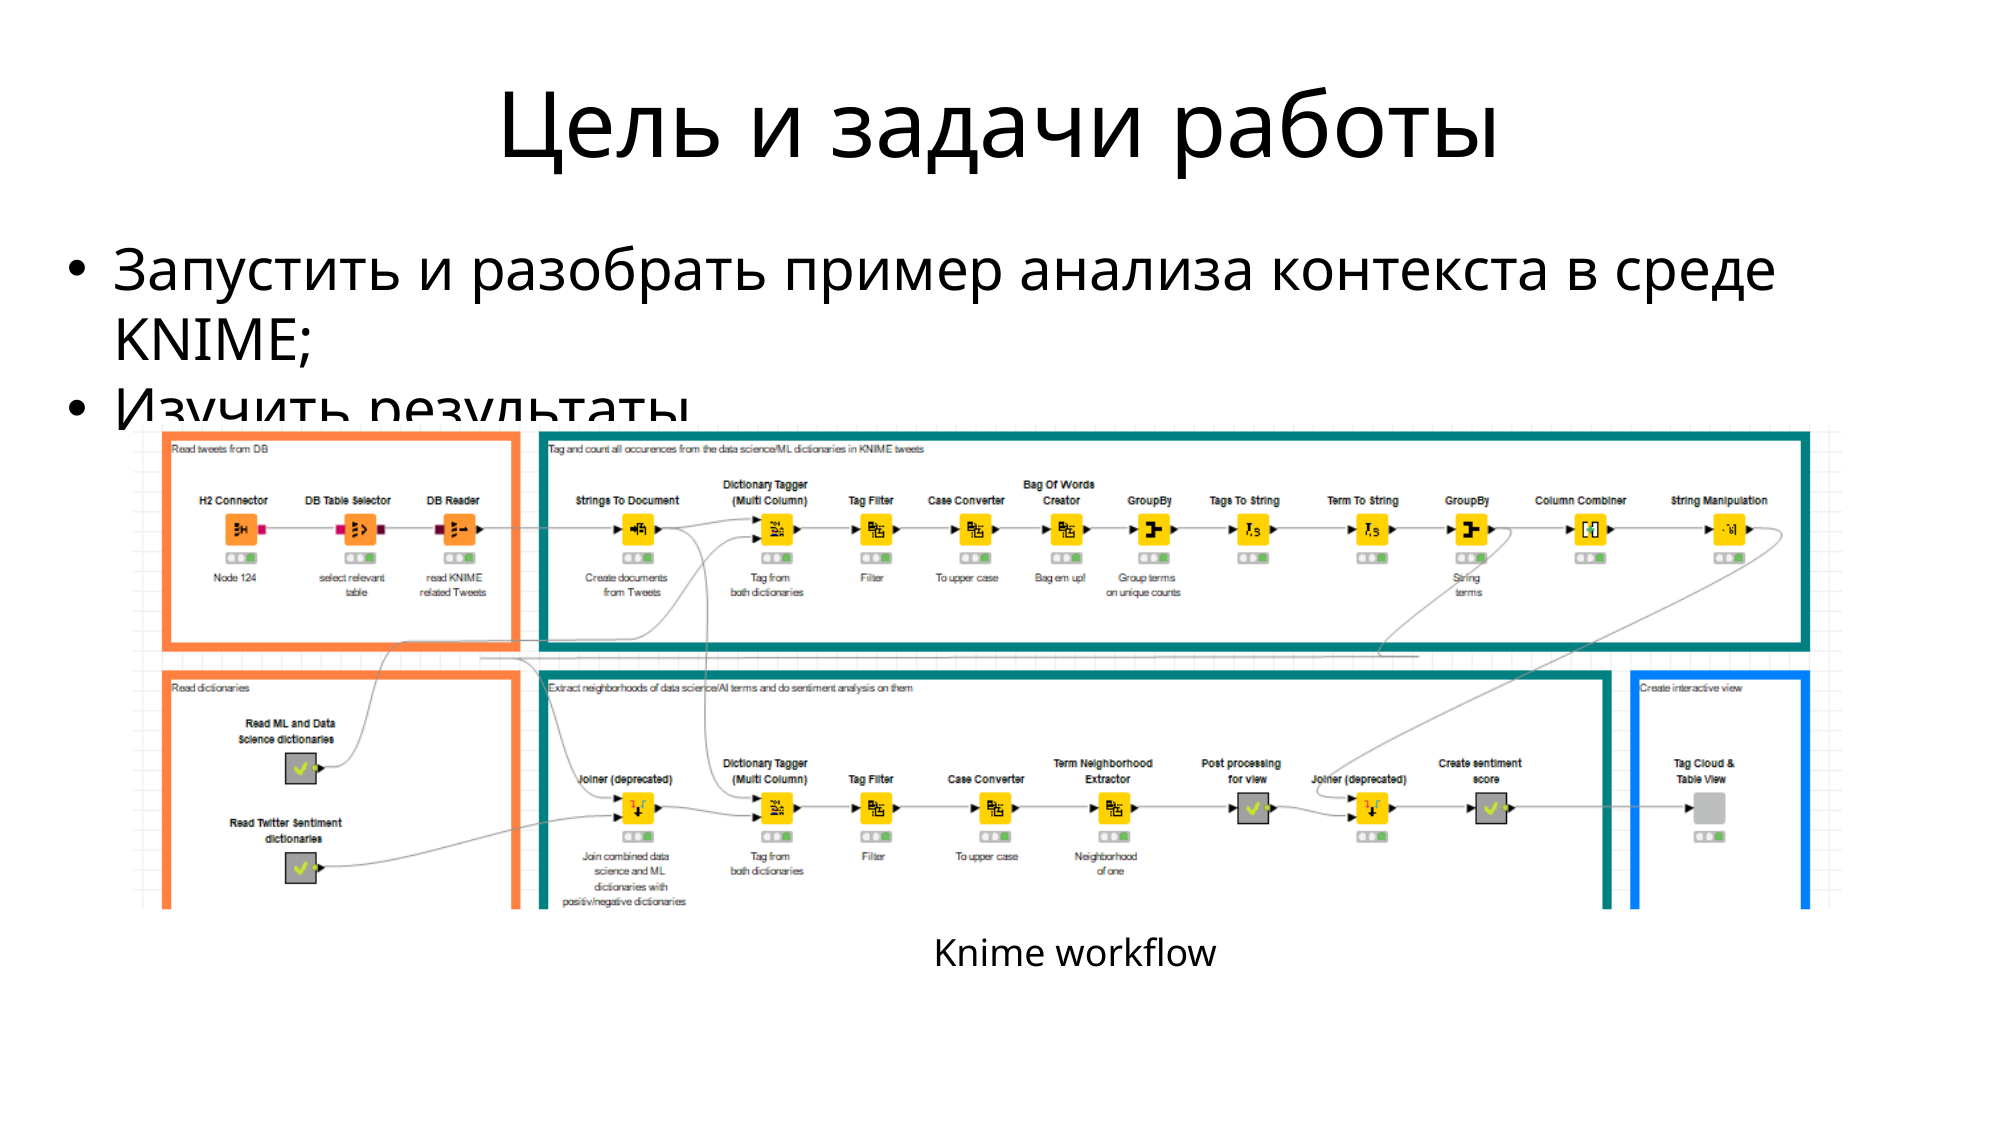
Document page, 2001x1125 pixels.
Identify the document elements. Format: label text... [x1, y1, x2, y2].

text_box Цель и задачи работы [381, 58, 1619, 183]
picture [133, 421, 1842, 912]
text_box Запустить и разобрать пример анализа контекста в среде KNIME; Изучить результаты [52, 224, 1969, 450]
text_box Knime workflow [827, 921, 1323, 981]
